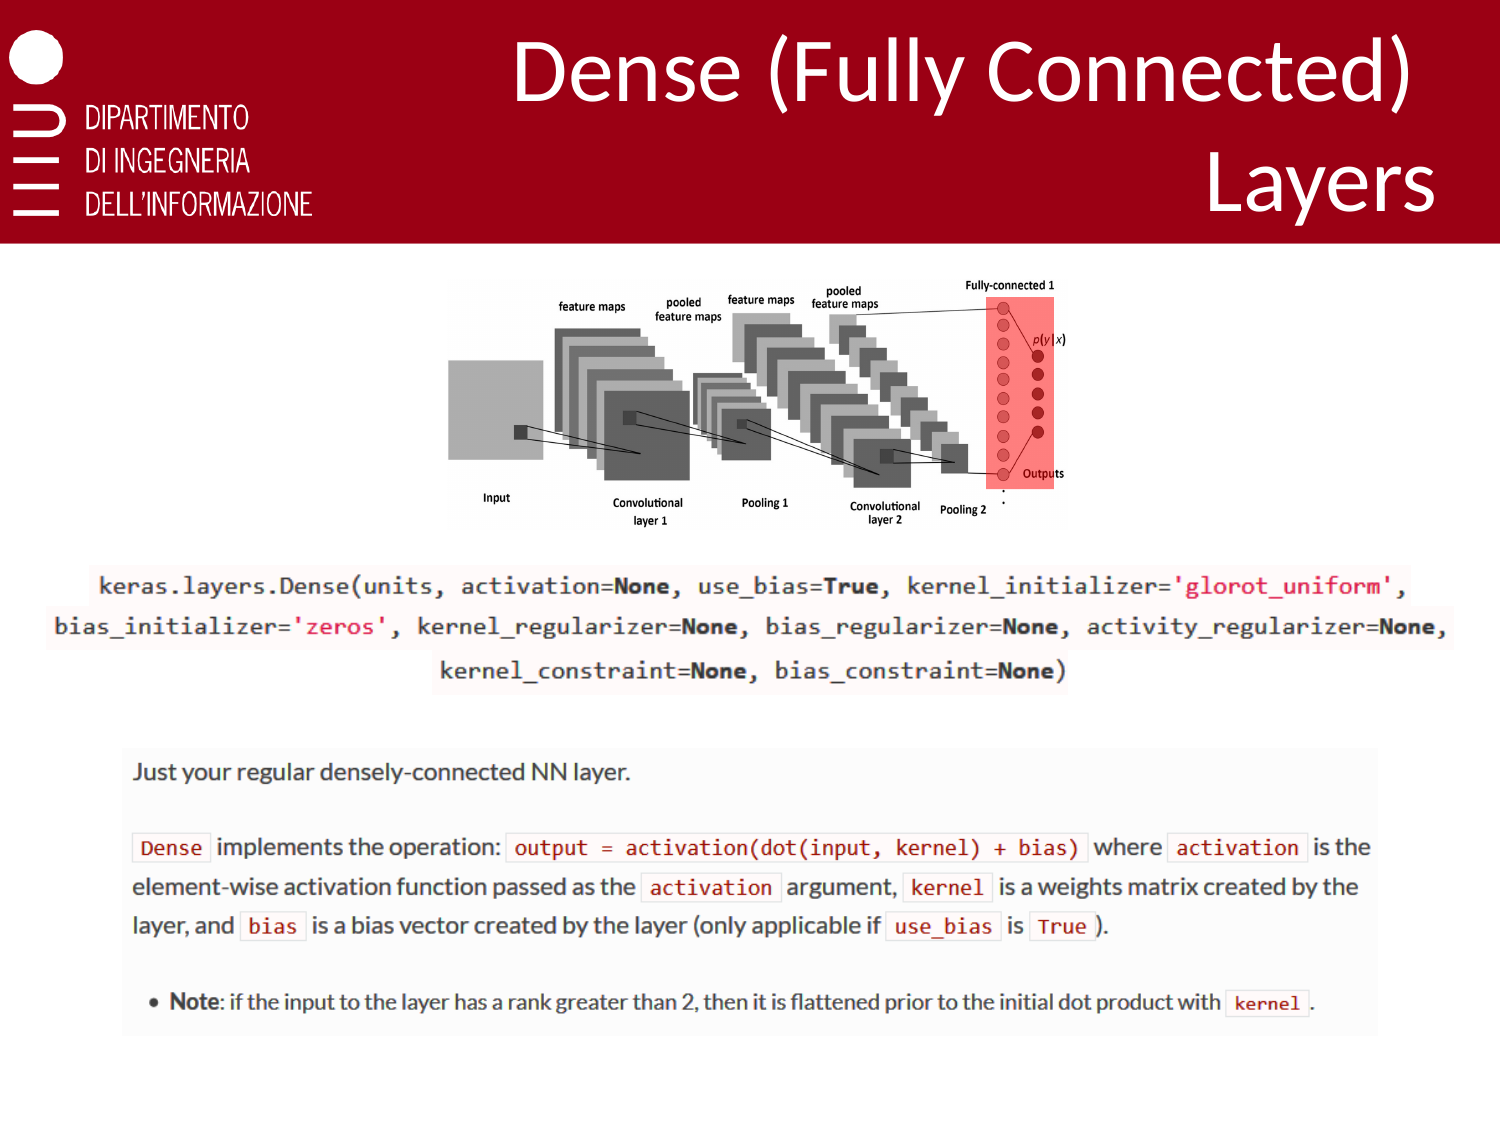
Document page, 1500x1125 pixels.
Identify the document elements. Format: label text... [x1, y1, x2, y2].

picture [122, 748, 1378, 1036]
picture [9, 30, 103, 216]
picture [447, 279, 1068, 530]
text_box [46, 565, 1454, 695]
title Dense (Fully Connected) Layers [103, 0, 1454, 240]
